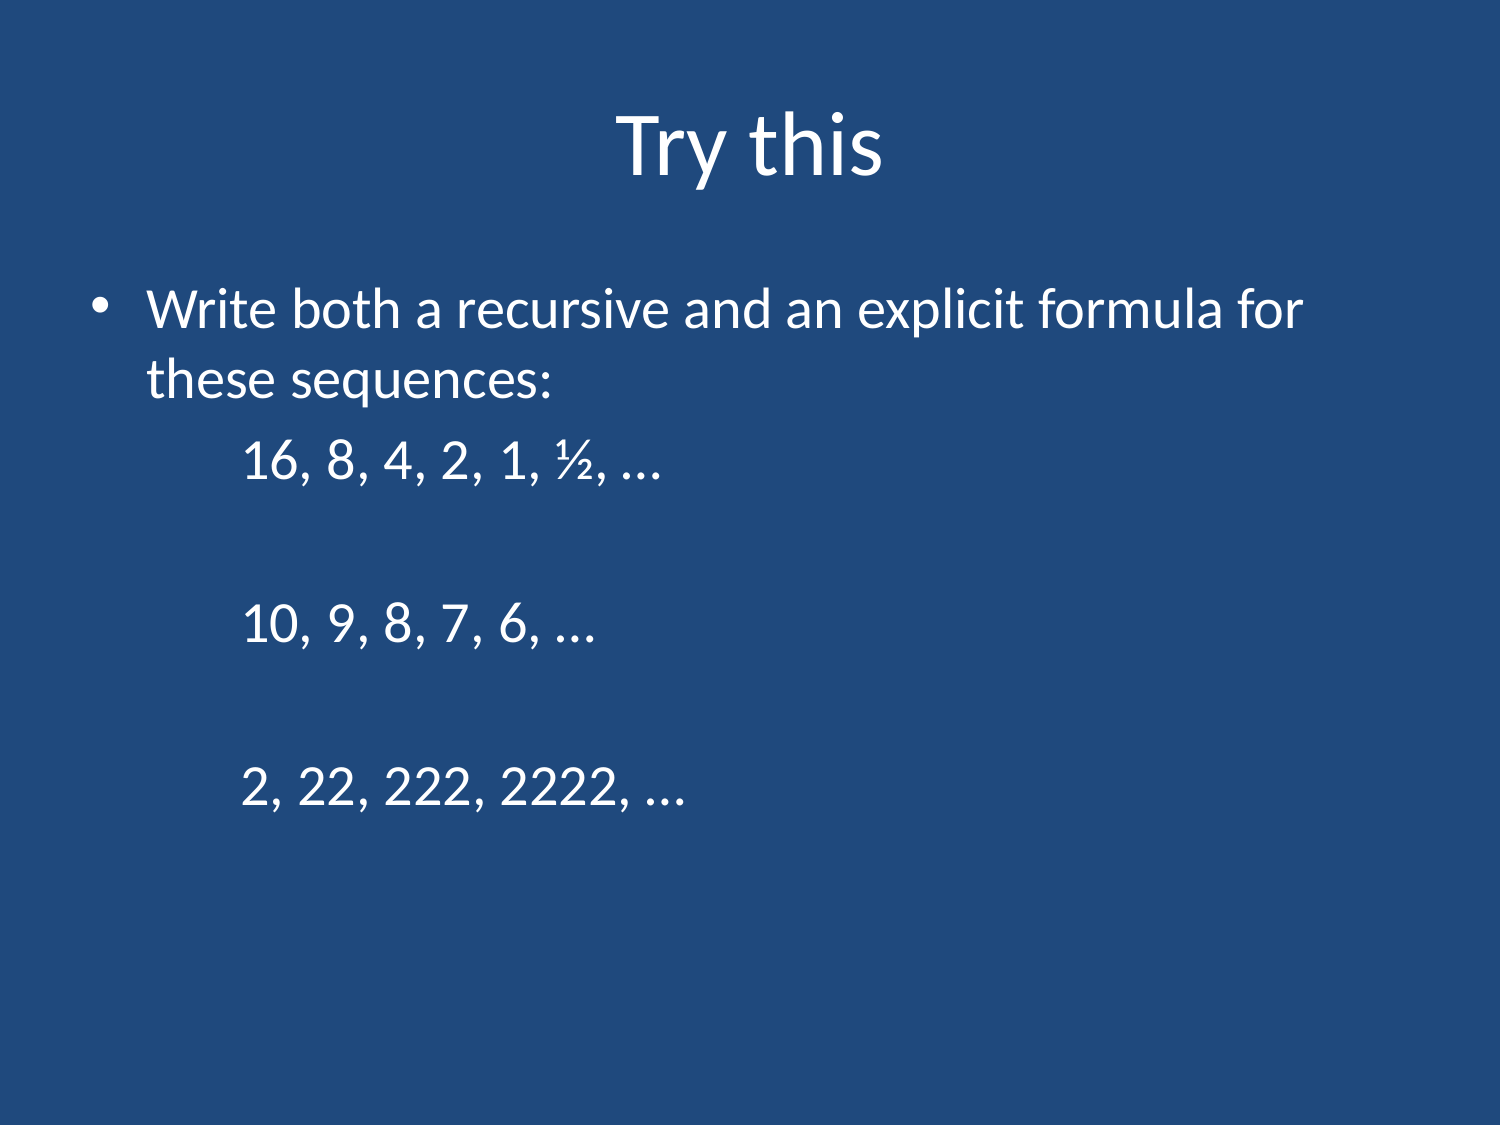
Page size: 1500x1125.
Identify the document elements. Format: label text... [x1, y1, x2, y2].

title Try this [75, 45, 1425, 233]
list Write both a recursive and an explicit formula for these sequences: 16, 8, 4, 2, 1, ½, … 10, 9, 8, 7, 6, … 2, 22, 222, 2222, … [75, 262, 1425, 1005]
